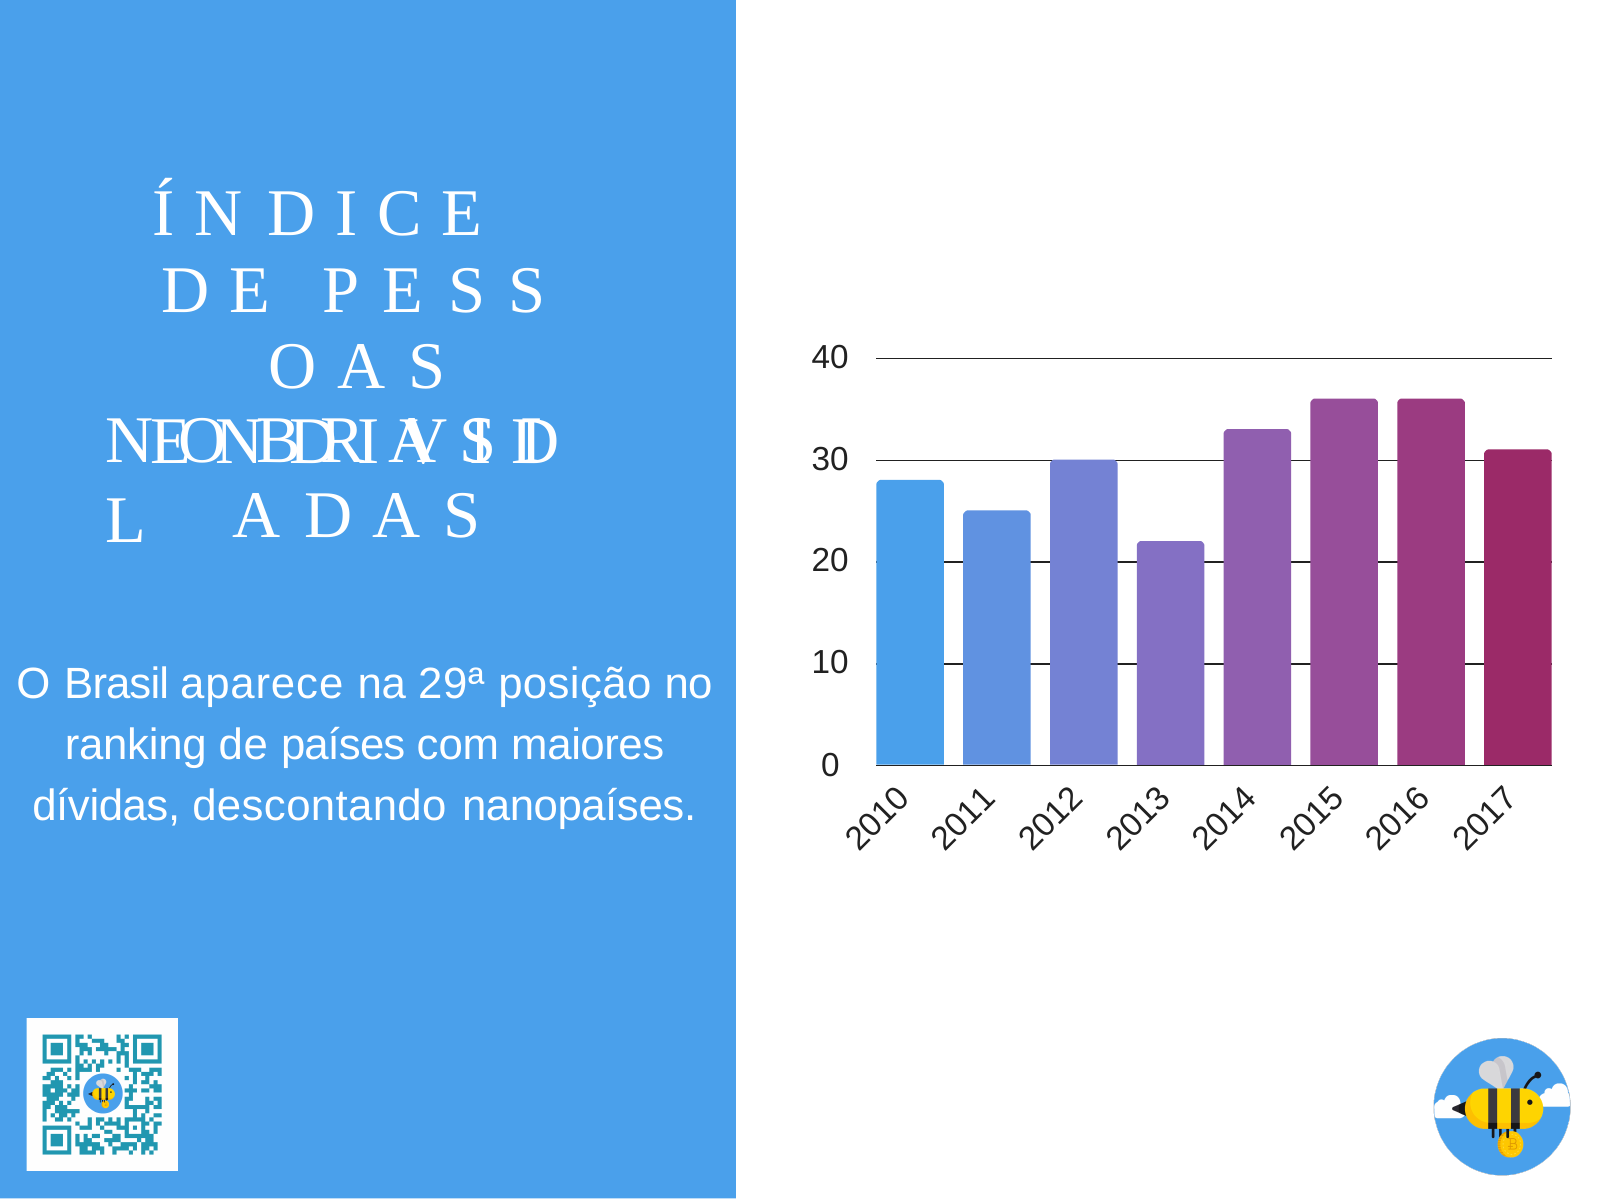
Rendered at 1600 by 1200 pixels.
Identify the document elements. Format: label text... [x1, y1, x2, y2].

text_box [1429, 1034, 1575, 1180]
text_box 10 [809, 637, 852, 680]
text_box 2017 [1447, 775, 1529, 857]
text_box 2014 [1186, 775, 1269, 857]
text_box N O B R A S I L [103, 393, 562, 557]
text_box [1310, 398, 1378, 765]
text_box 30 [809, 434, 852, 477]
text_box [1484, 449, 1552, 765]
text_box [0, 0, 736, 1199]
text_box [1136, 541, 1205, 765]
text_box [1050, 459, 1118, 765]
text_box 2012 [1013, 775, 1095, 857]
text_box [26, 1018, 178, 1171]
text_box 2013 [1100, 775, 1183, 857]
text_box 40 [809, 333, 852, 376]
text_box 20 [809, 536, 852, 579]
text_box 2016 [1359, 775, 1442, 857]
text_box 2015 [1274, 775, 1356, 857]
title Í N D I C E D E P E S S O A S E N D I V I D A D A S [56, 164, 657, 551]
text_box [963, 510, 1031, 765]
text_box 2010 [839, 775, 922, 857]
text_box 0 [818, 740, 842, 784]
text_box [1397, 398, 1465, 765]
text_box O Brasil aparece na 29ª posição no ranking de países com maiores dívidas, descontando nanopaíses. [9, 644, 718, 829]
text_box [1223, 429, 1292, 765]
text_box [876, 479, 944, 765]
text_box 2011 [925, 775, 1008, 857]
